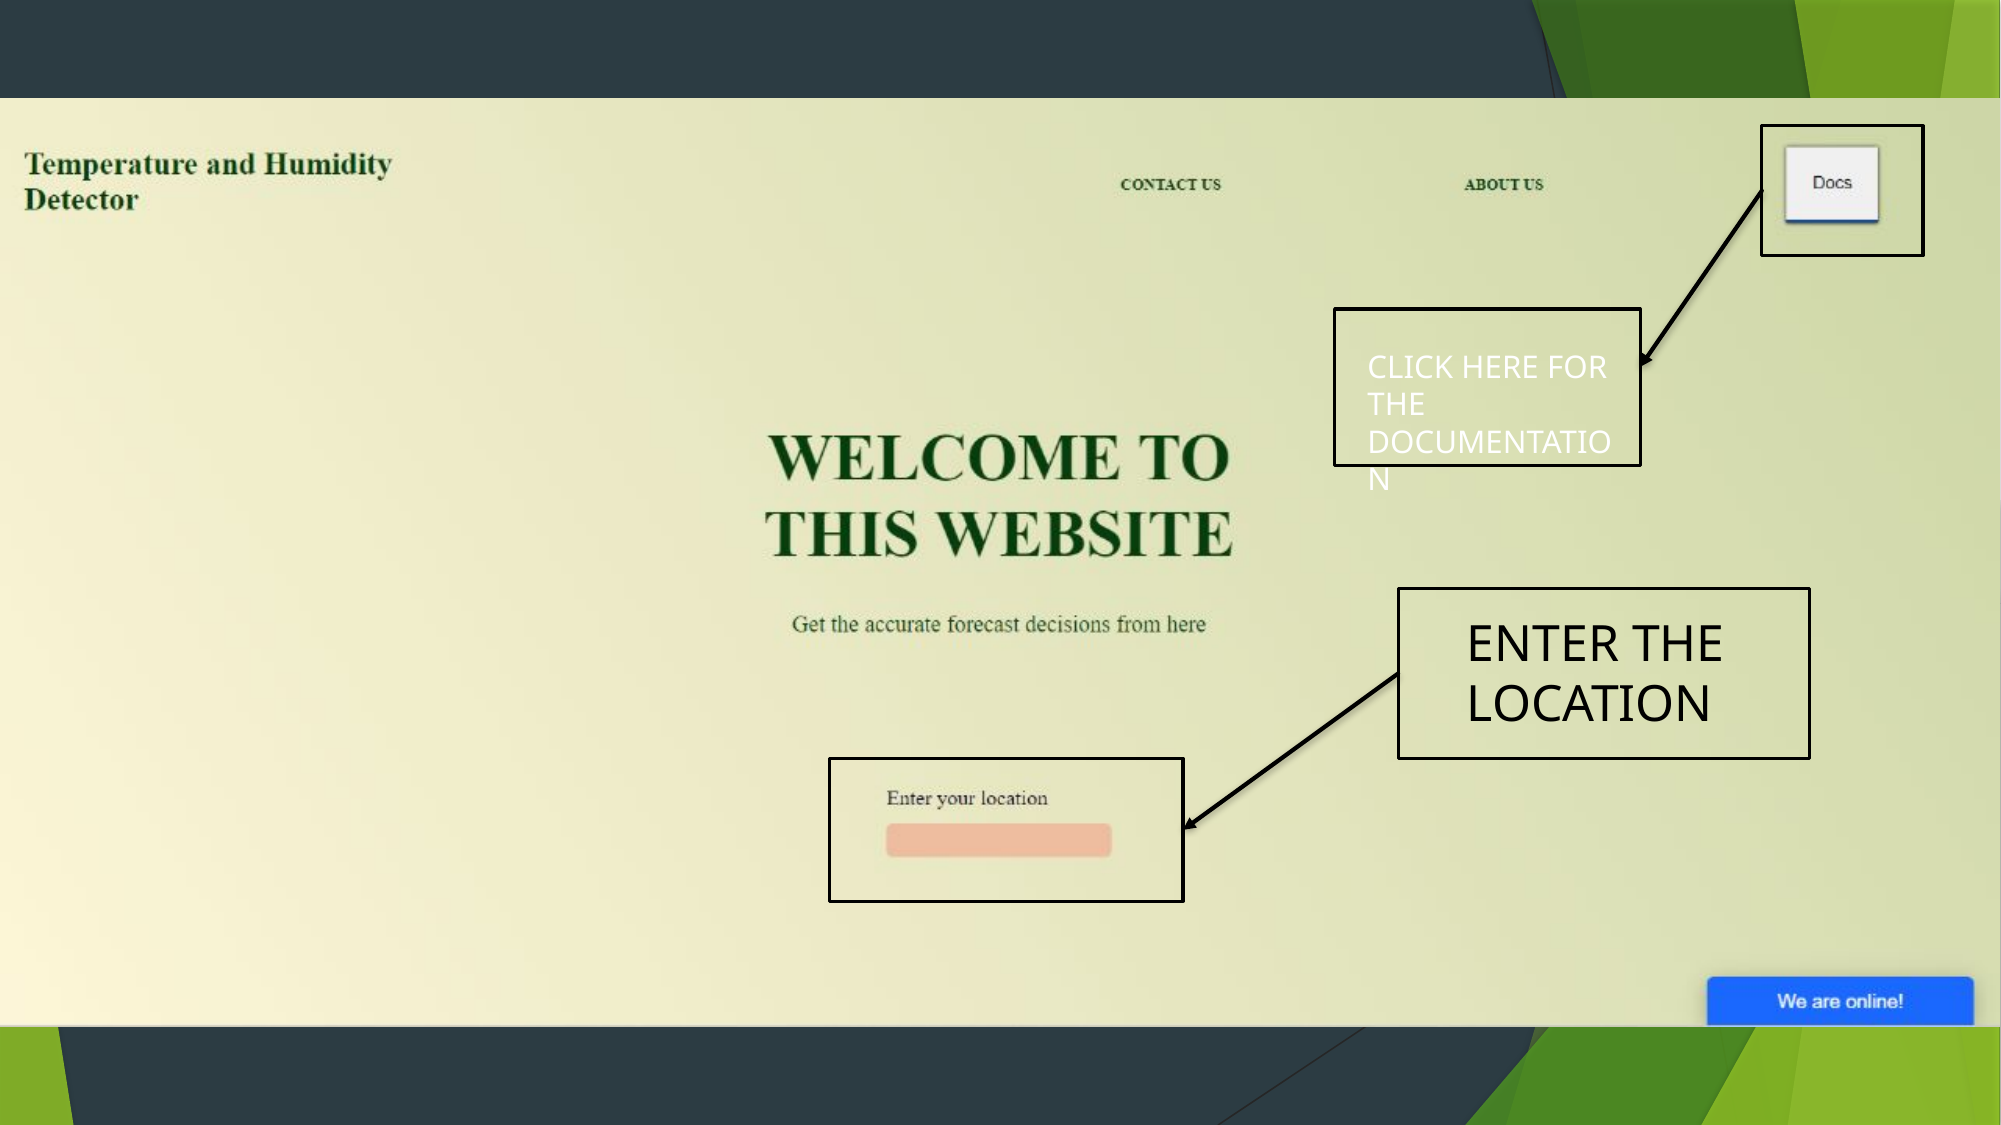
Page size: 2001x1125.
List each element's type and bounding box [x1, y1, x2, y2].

text_box [1182, 672, 1399, 831]
text_box [1639, 190, 1763, 368]
picture [0, 97, 2000, 1027]
